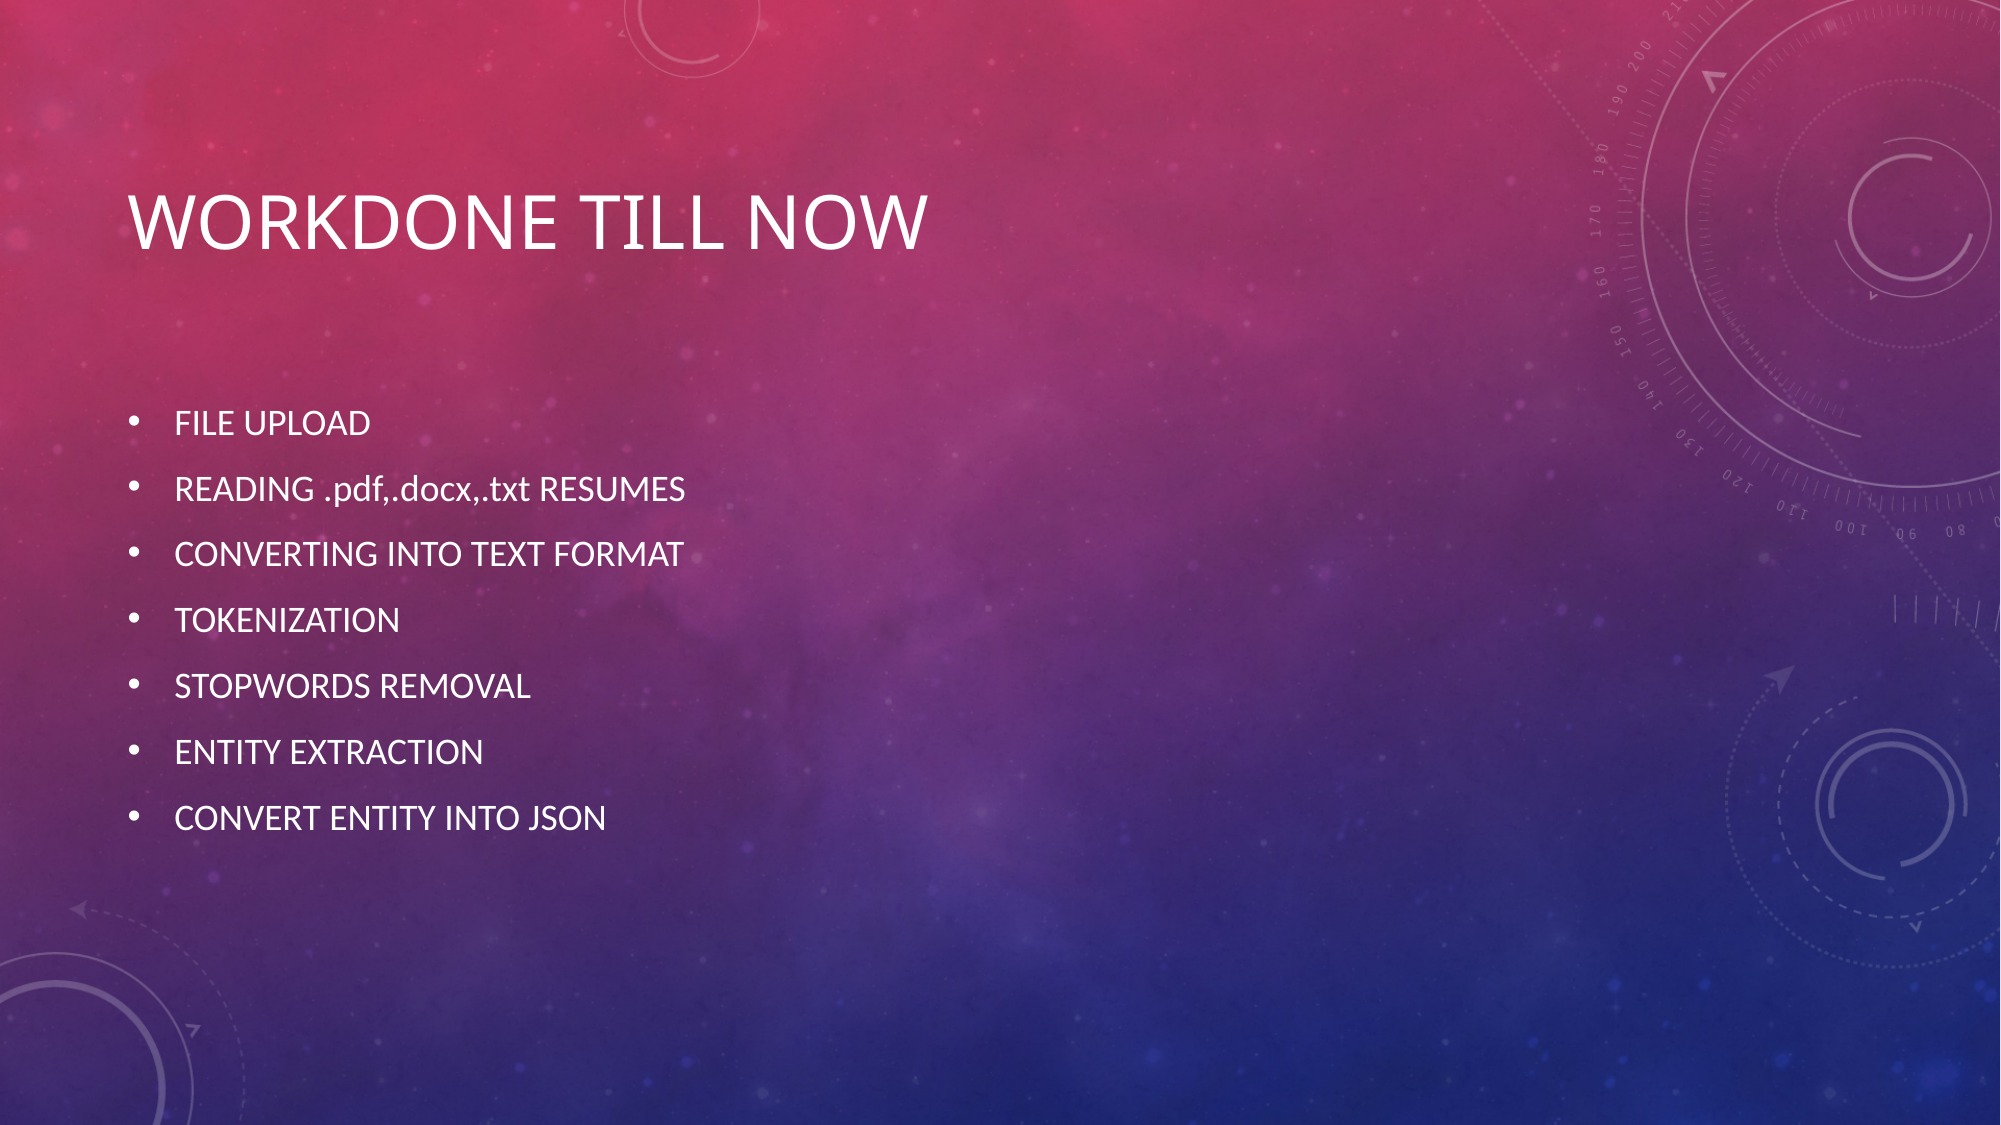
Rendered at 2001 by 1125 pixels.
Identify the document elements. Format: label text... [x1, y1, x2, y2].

list FILE UPLOAD READING .pdf,.docx,.txt RESUMES CONVERTING INTO TEXT FORMAT TOKENIZATION STOPWORDS REMOVAL ENTITY EXTRACTION CONVERT ENTITY INTO JSON [112, 351, 1775, 950]
title WORKDONE TILL NOW [112, 99, 1775, 339]
picture [0, 0, 2001, 1125]
